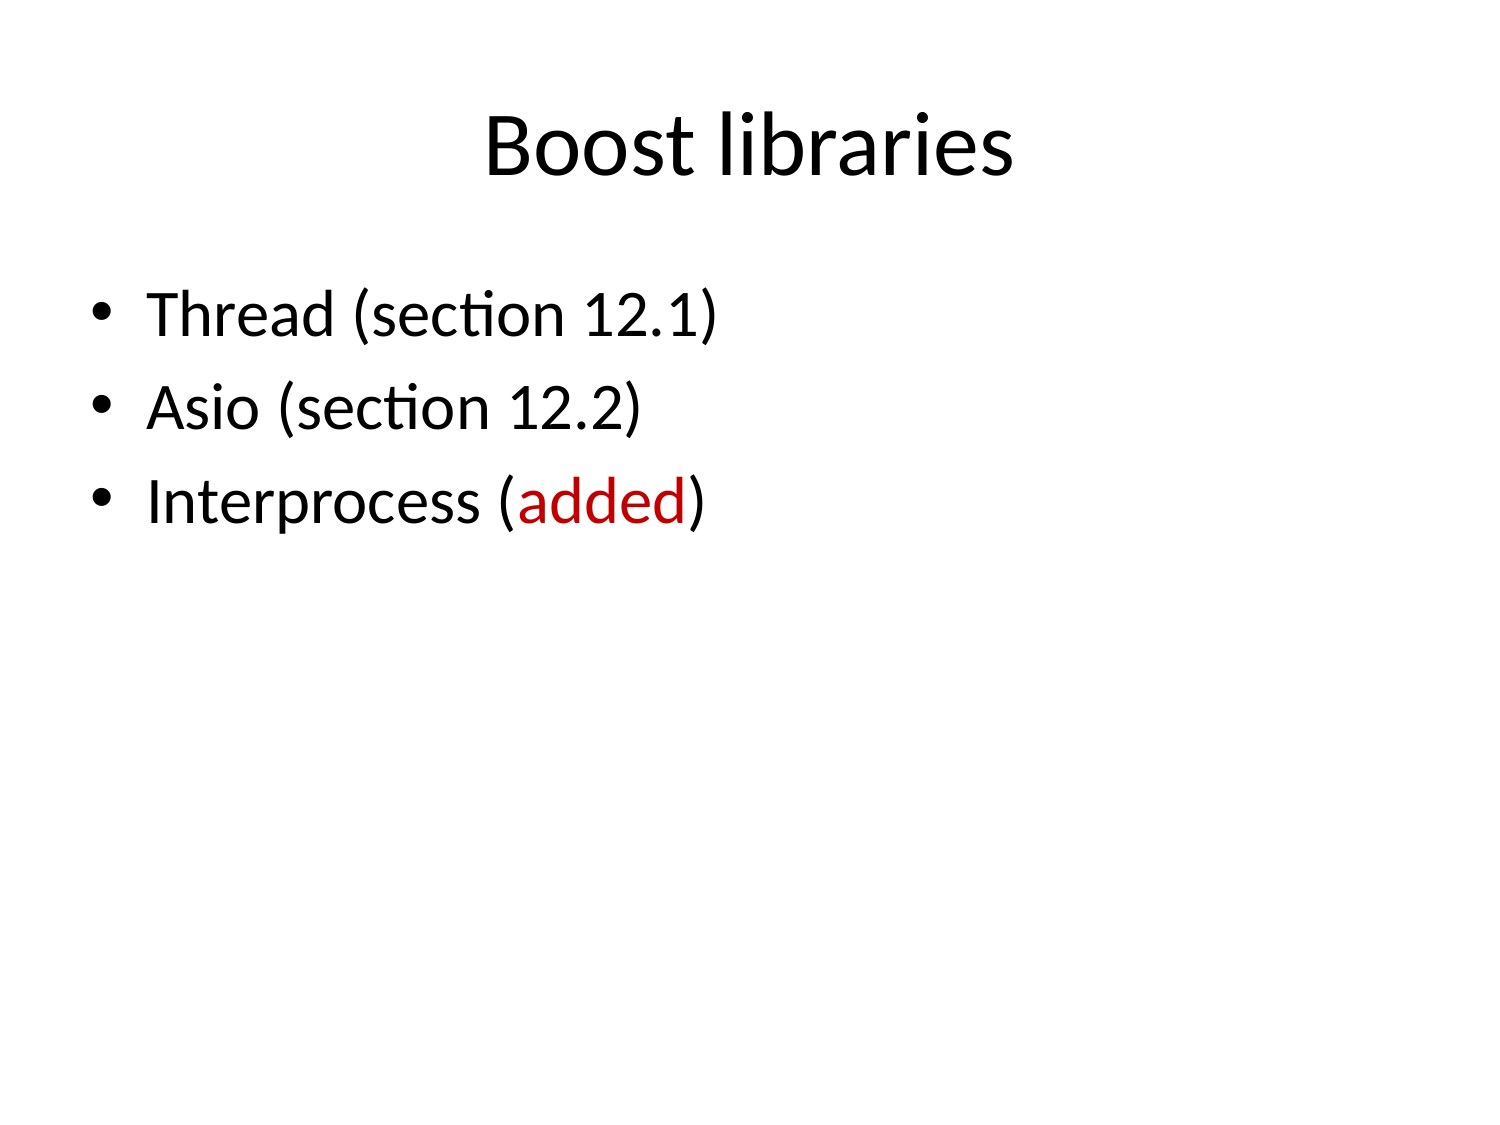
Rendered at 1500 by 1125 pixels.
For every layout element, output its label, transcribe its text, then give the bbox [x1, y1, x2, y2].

title Boost libraries [75, 45, 1425, 233]
list Thread (section 12.1) Asio (section 12.2) Interprocess (added) [75, 262, 1425, 1005]
